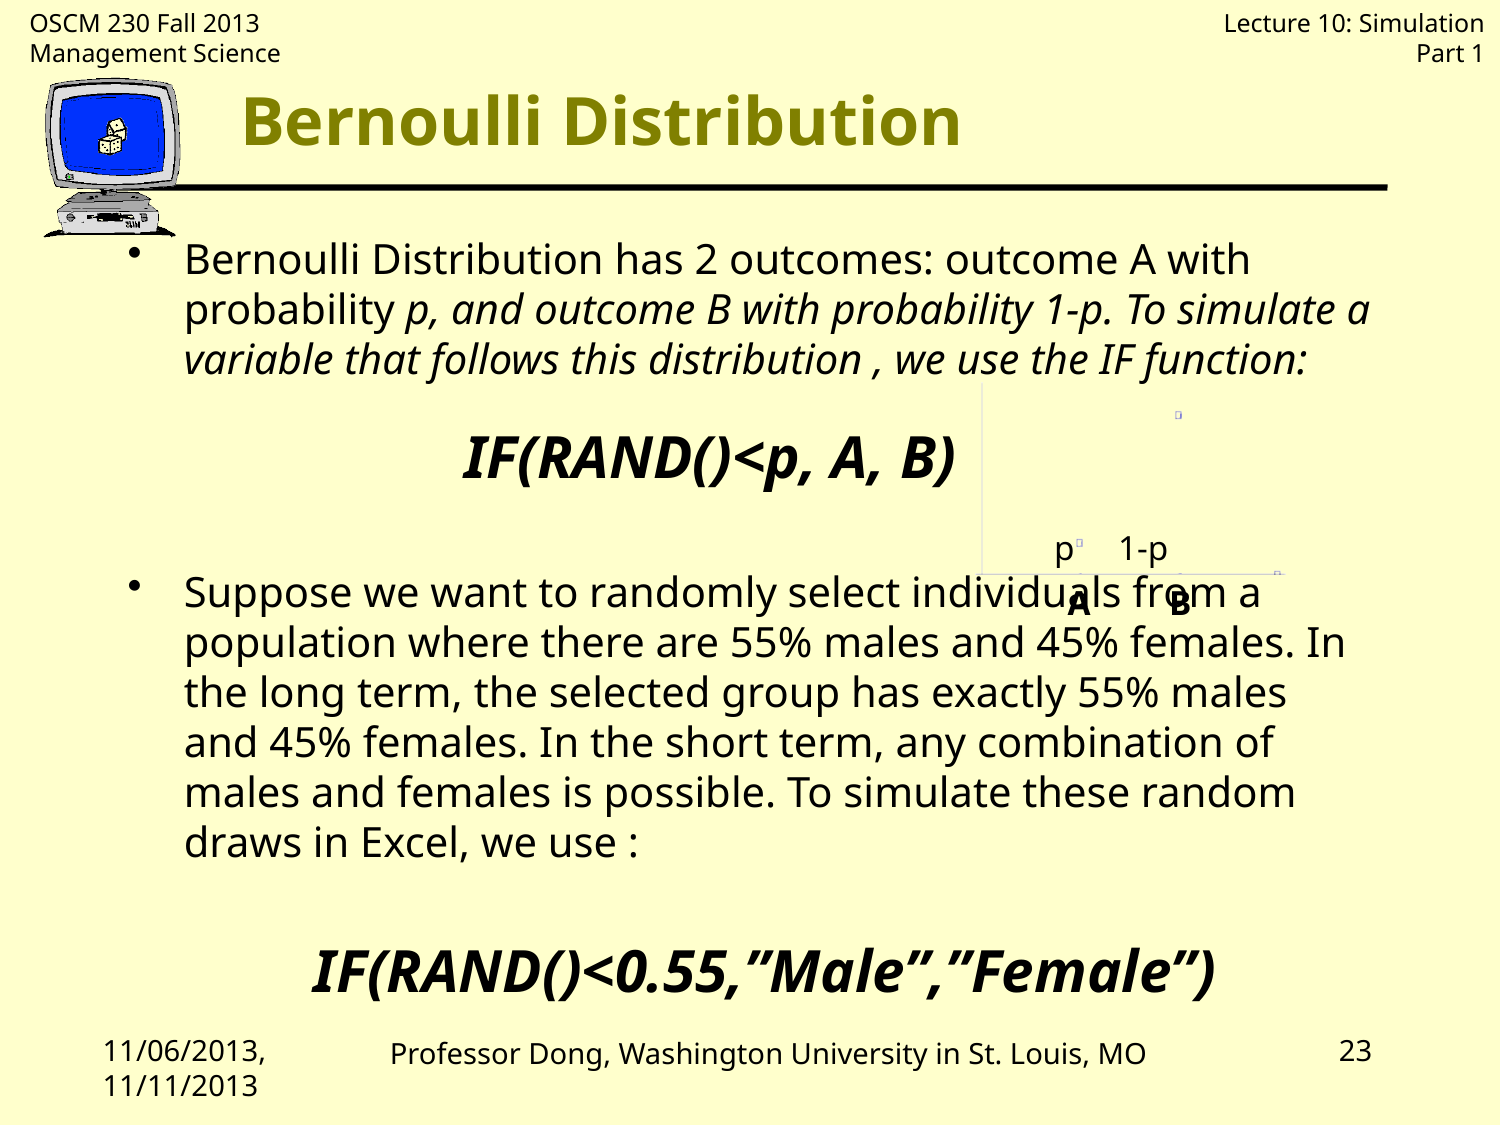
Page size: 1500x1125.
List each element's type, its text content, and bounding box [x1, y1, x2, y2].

slide_number 23 [1074, 1024, 1388, 1101]
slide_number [87, 1024, 426, 1101]
picture [37, 74, 188, 244]
text_box IF(RAND()<0.55,”Male”,”Female”) [299, 926, 1231, 1012]
title Bernoulli Distribution [224, 24, 1500, 213]
list Bernoulli Distribution has 2 outcomes: outcome A with probability p, and outcome B with probability 1-p. To simulate a variable that follows this distribution , we use the IF function: Suppose we want to randomly select individuals from a population where there are 55% males and 45% females. In the long term, the selected group has exactly 55% males and 45% females. In the short term, any combination of males and females is possible. To simulate these random draws in Excel, we use : [112, 224, 1388, 1001]
text_box IF(RAND()<p, A, B) [449, 412, 969, 498]
picture [974, 382, 1286, 576]
text_box A B [1053, 585, 1207, 630]
